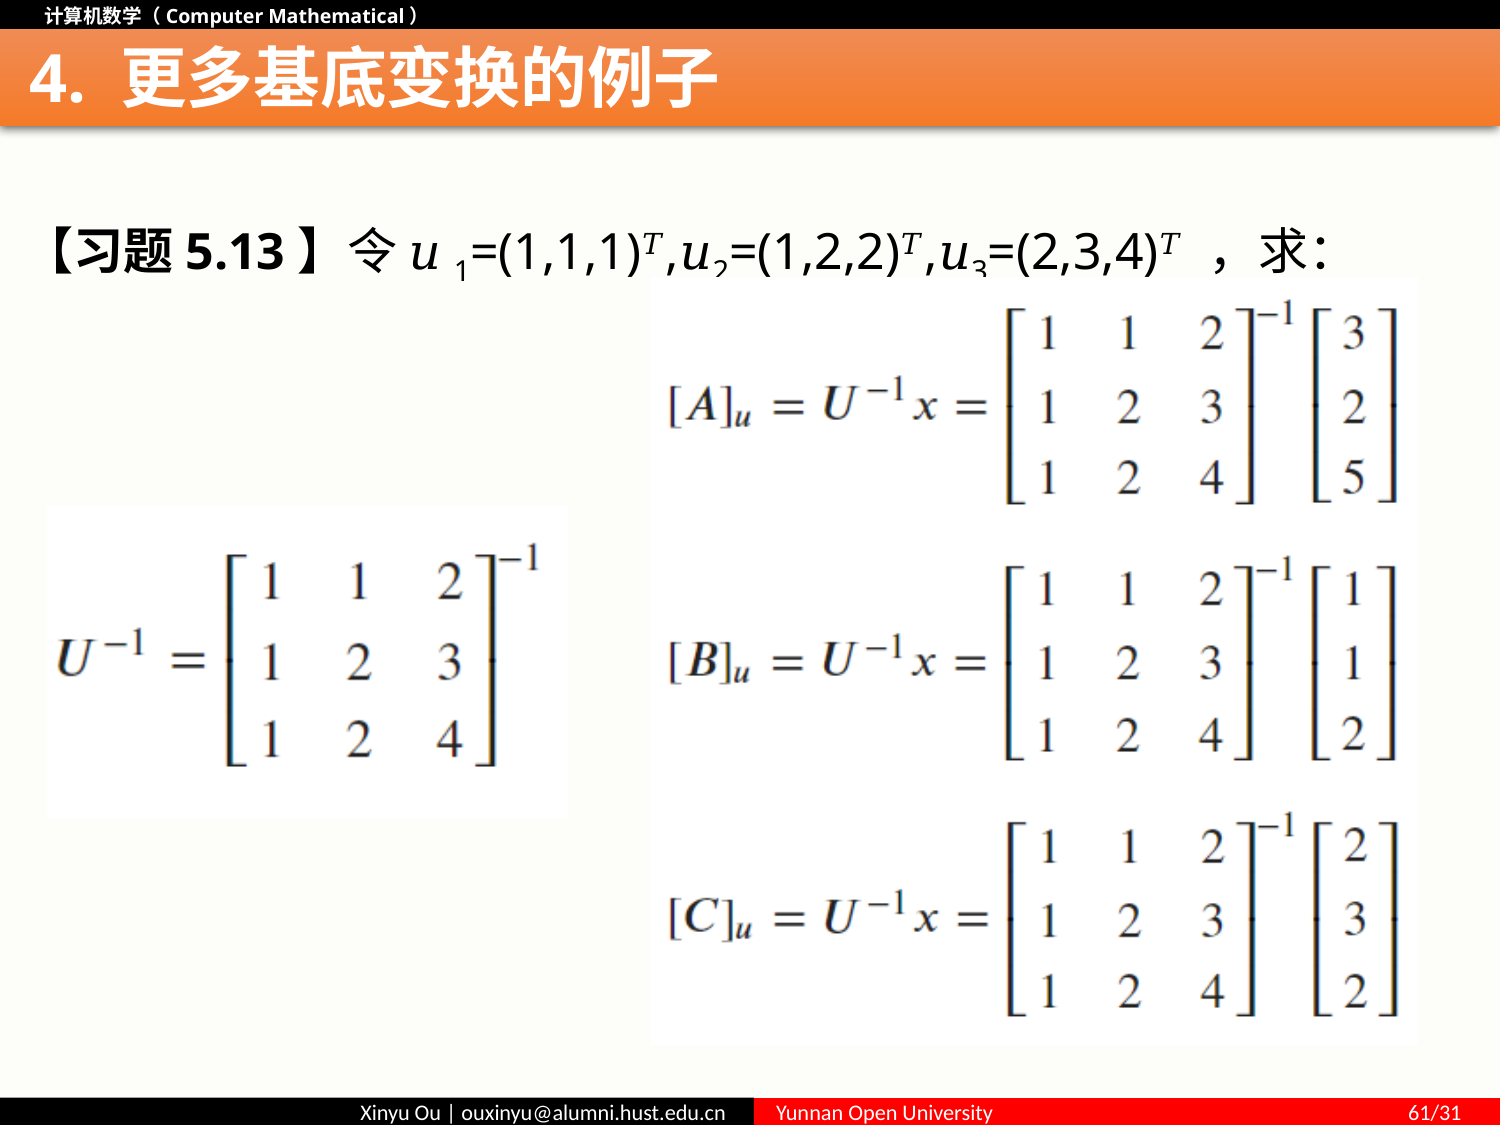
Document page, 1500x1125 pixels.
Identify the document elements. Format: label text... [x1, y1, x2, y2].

picture [47, 505, 568, 819]
title 4. 更多基底变换的例子 [0, 35, 1500, 117]
picture [649, 277, 1418, 1046]
list 【习题5.13】令 𝑢1=(1,1,1)𝑇,𝑢2=(1,2,2)𝑇,𝑢3=(2,3,4)𝑇 ，求： [0, 127, 1500, 278]
